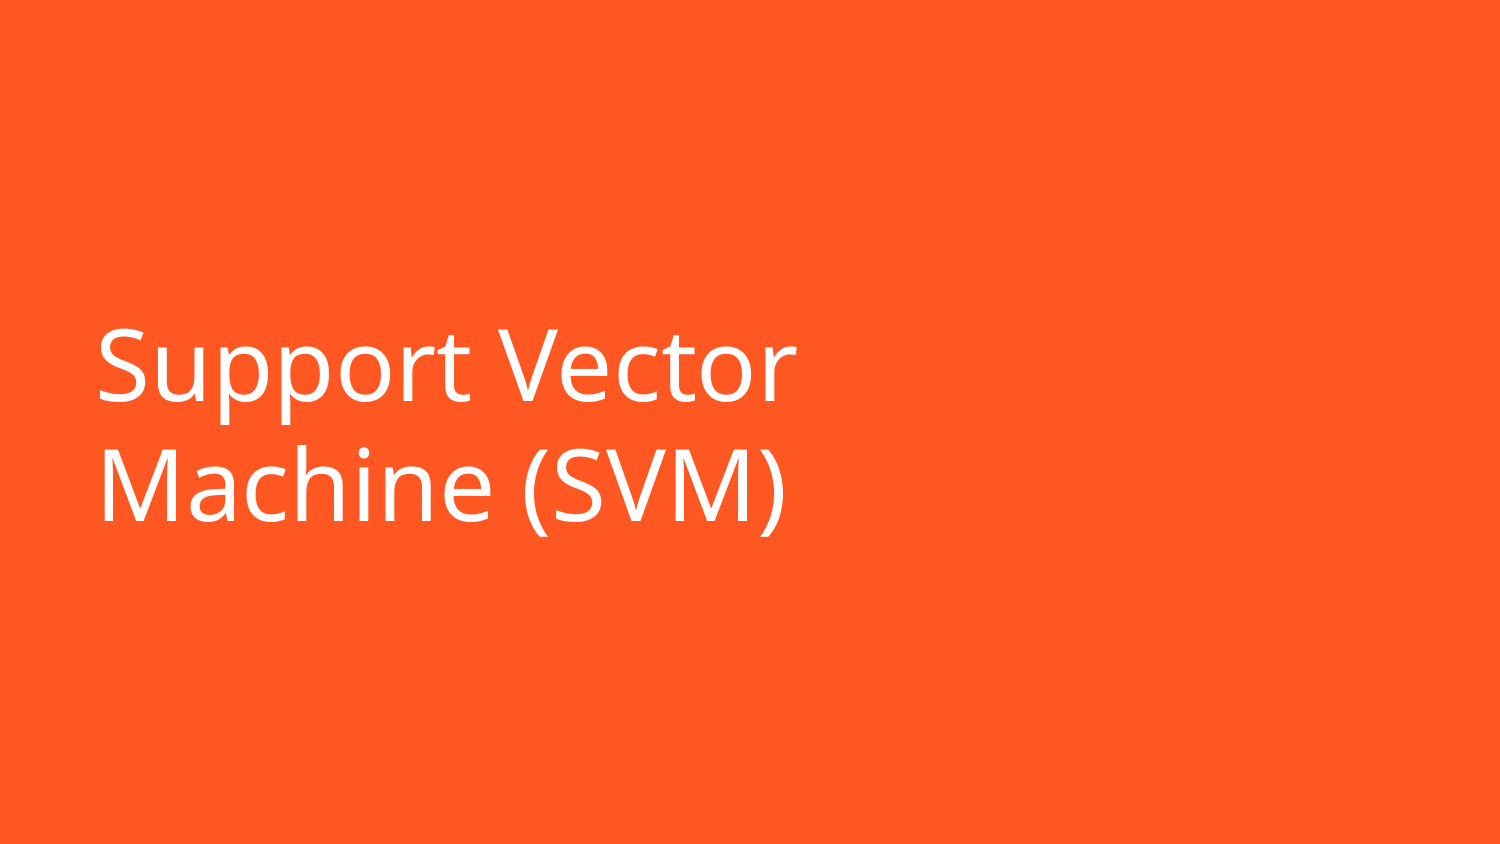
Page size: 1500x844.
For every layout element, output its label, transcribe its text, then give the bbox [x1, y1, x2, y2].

title Support Vector Machine (SVM) [80, 86, 1013, 758]
